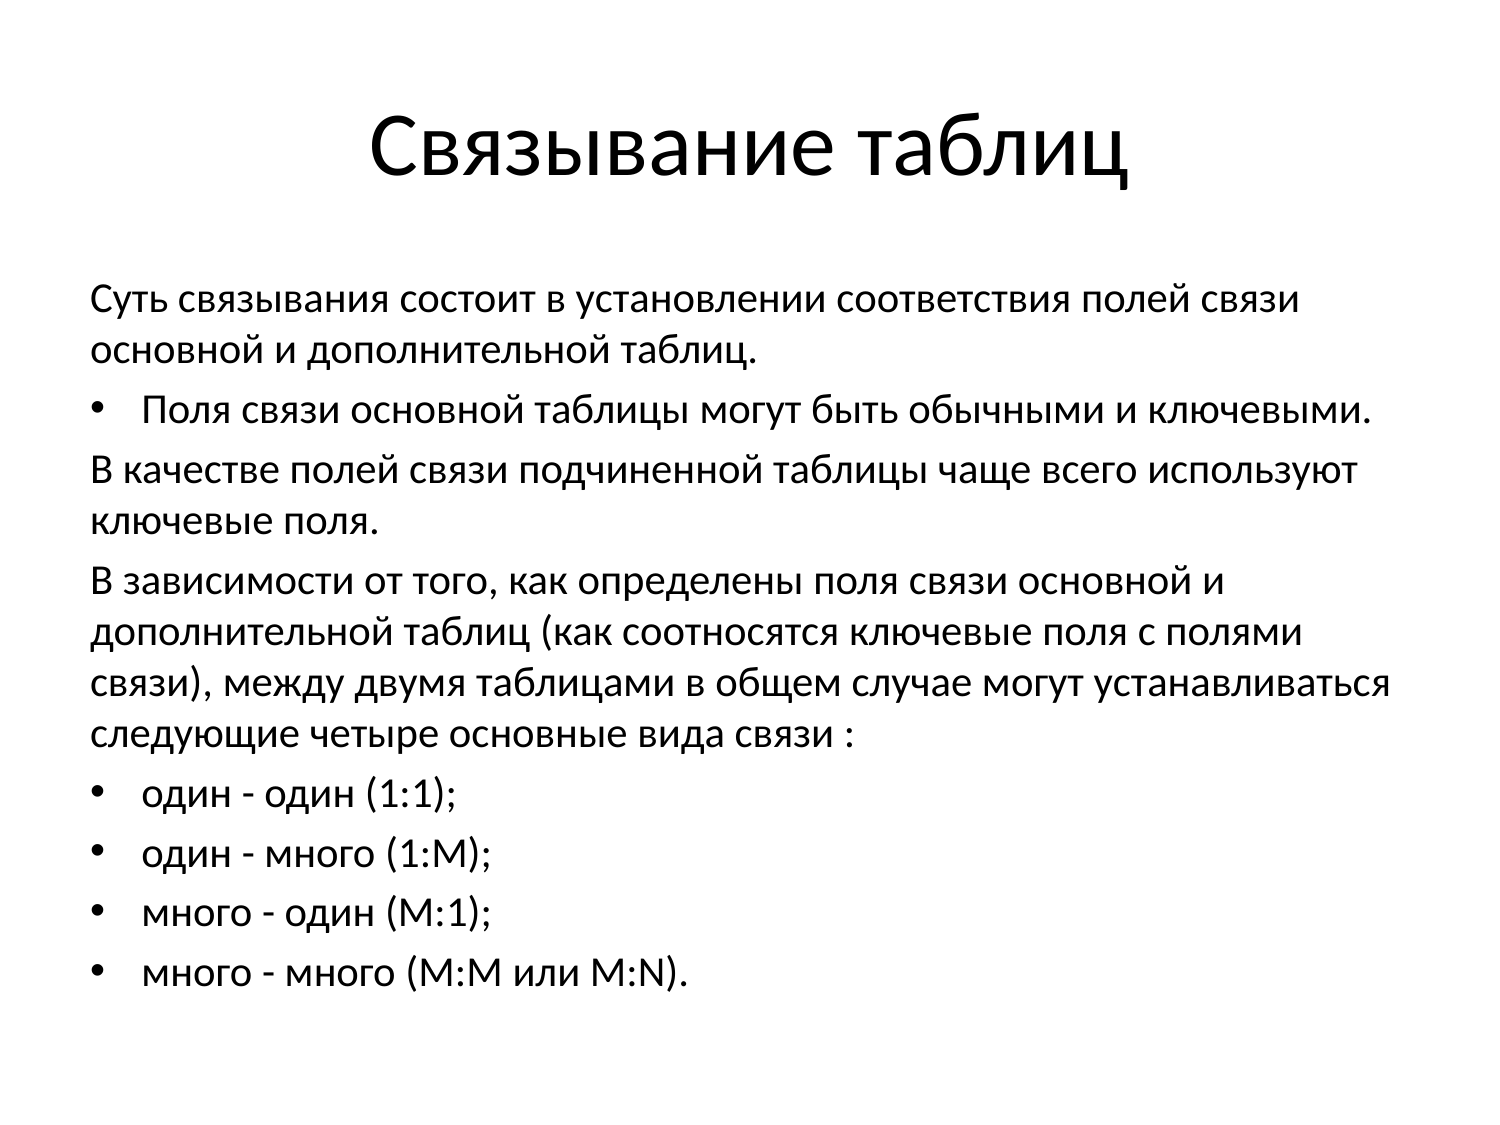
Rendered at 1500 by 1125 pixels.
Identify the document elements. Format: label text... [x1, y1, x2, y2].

list Суть связывания состоит в установлении соответствия полей связи основной и дополнительной таблиц. Поля связи основной таблицы могут быть обычными и ключевыми. В качестве полей связи подчиненной таблицы чаще всего используют ключевые поля. В зависимости от того, как определены поля связи основной и дополнительной таблиц (как соотносятся ключевые поля с полями связи), между двумя таблицами в общем случае могут устанавливаться следующие четыре основные вида связи : один - один (1:1); один - много (1:М); много - один (М:1); много - много (М:М или M:N). [75, 262, 1425, 1005]
title Связывание таблиц [75, 45, 1425, 233]
